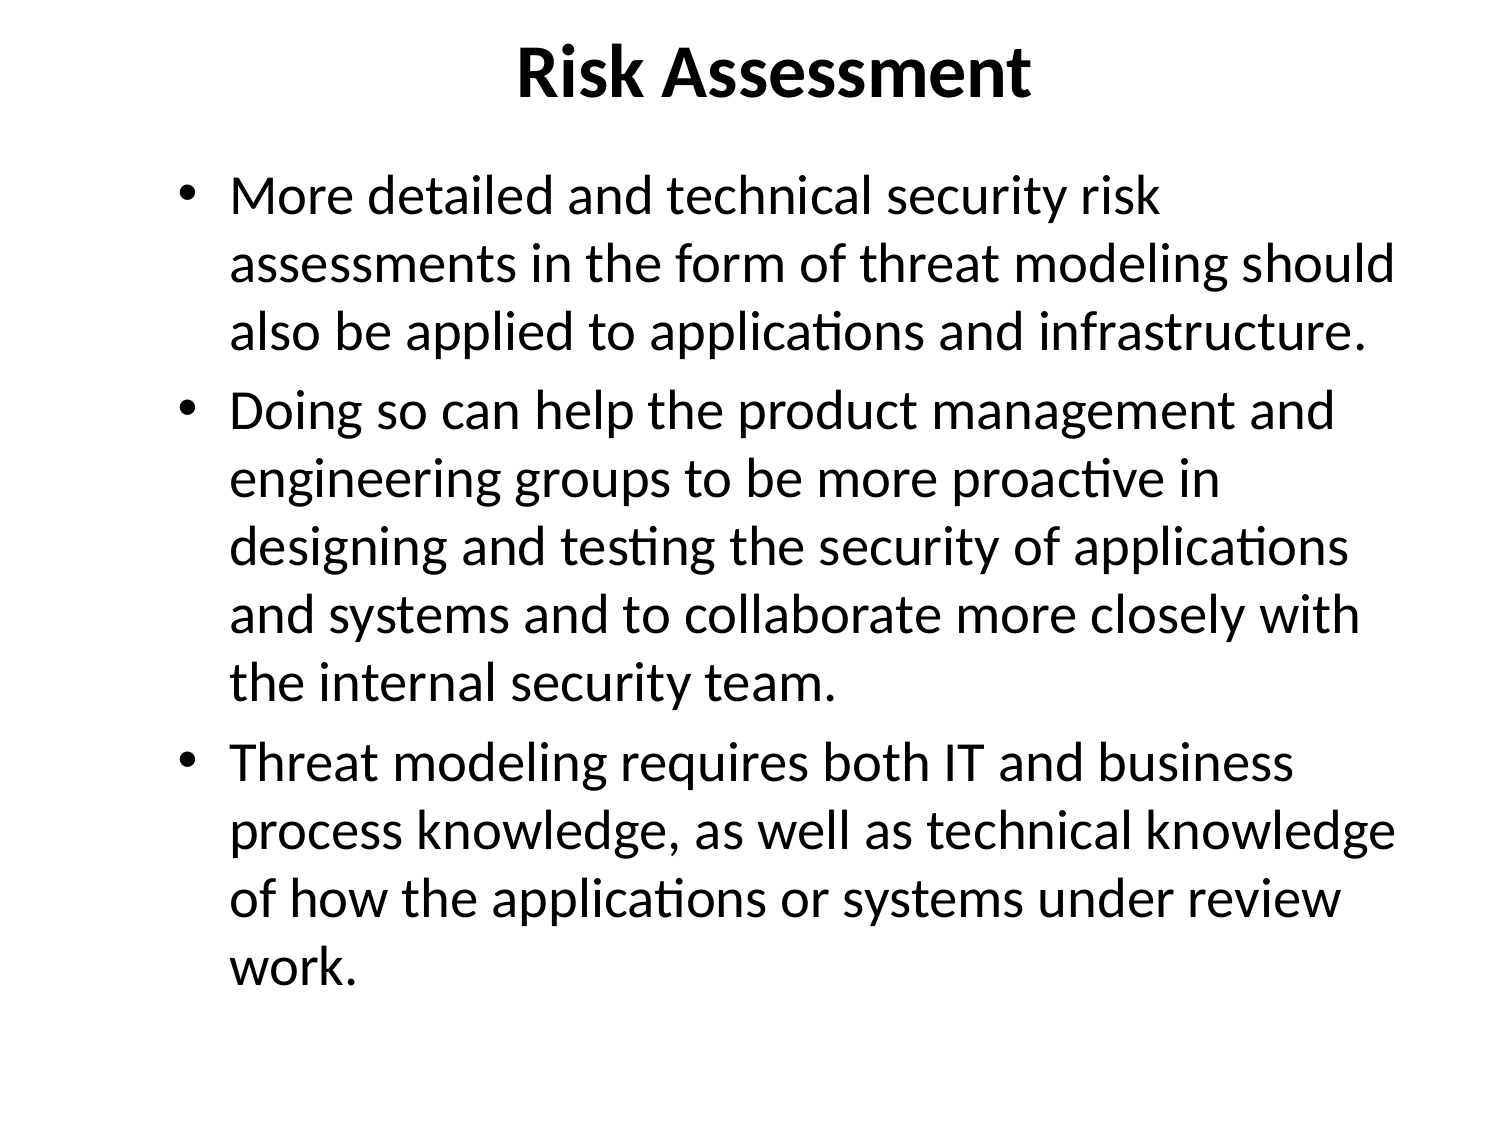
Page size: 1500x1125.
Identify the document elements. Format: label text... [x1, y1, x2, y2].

title Risk Assessment [165, 13, 1385, 149]
list More detailed and technical security risk assessments in the form of threat modeling should also be applied to applications and infrastructure. Doing so can help the product management and engineering groups to be more proactive in designing and testing the security of applications and systems and to collaborate more closely with the internal security team. Threat modeling requires both IT and business process knowledge, as well as technical knowledge of how the applications or systems under review work. [162, 149, 1417, 1077]
